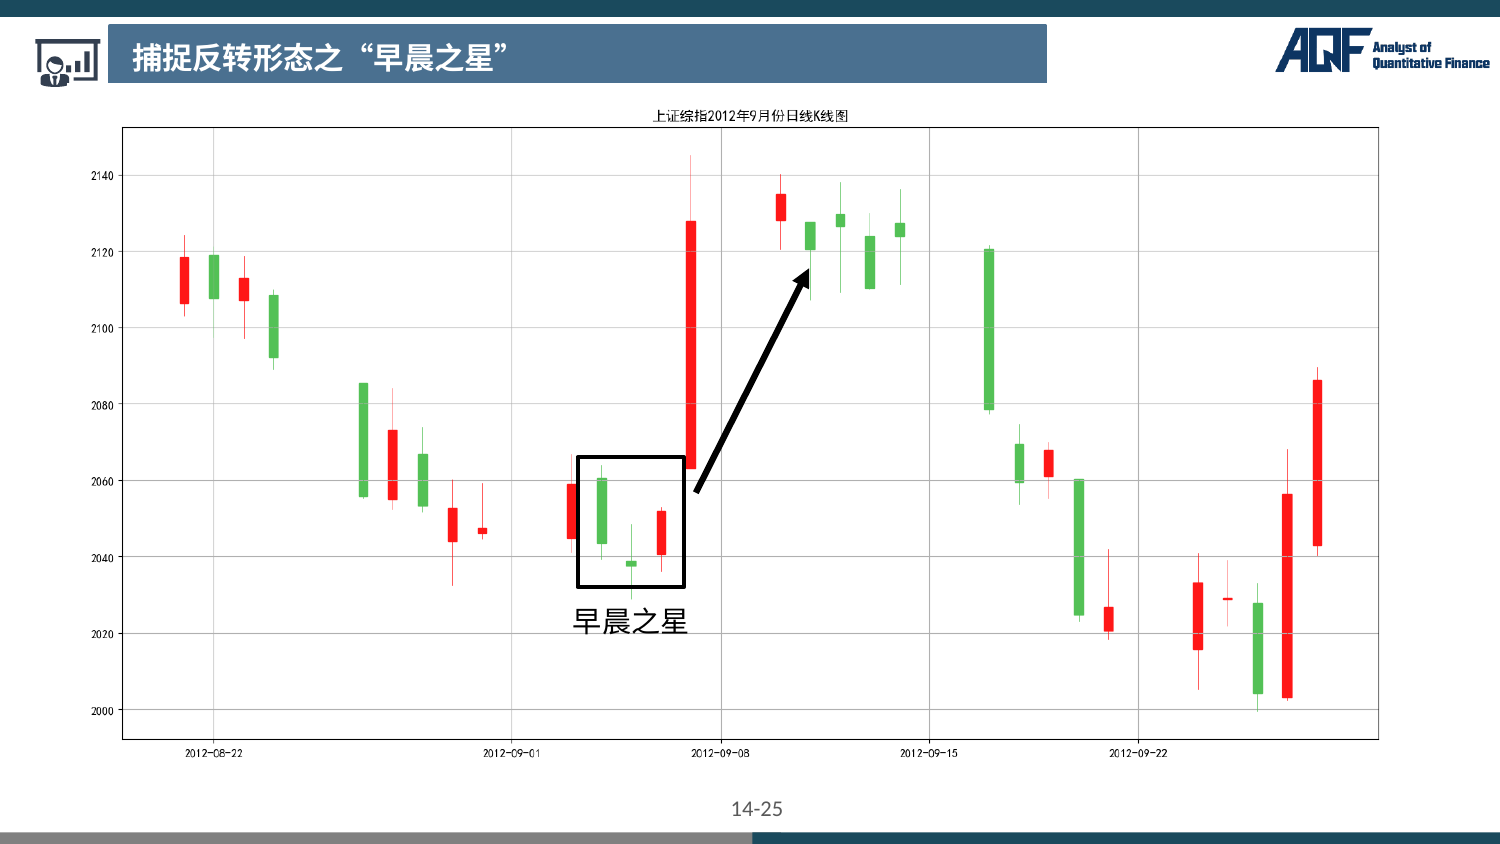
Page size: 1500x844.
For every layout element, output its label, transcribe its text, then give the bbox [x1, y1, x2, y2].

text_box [695, 267, 810, 493]
picture [67, 2, 1500, 784]
list 捕捉反转形态之“早晨之星” [117, 32, 1039, 81]
